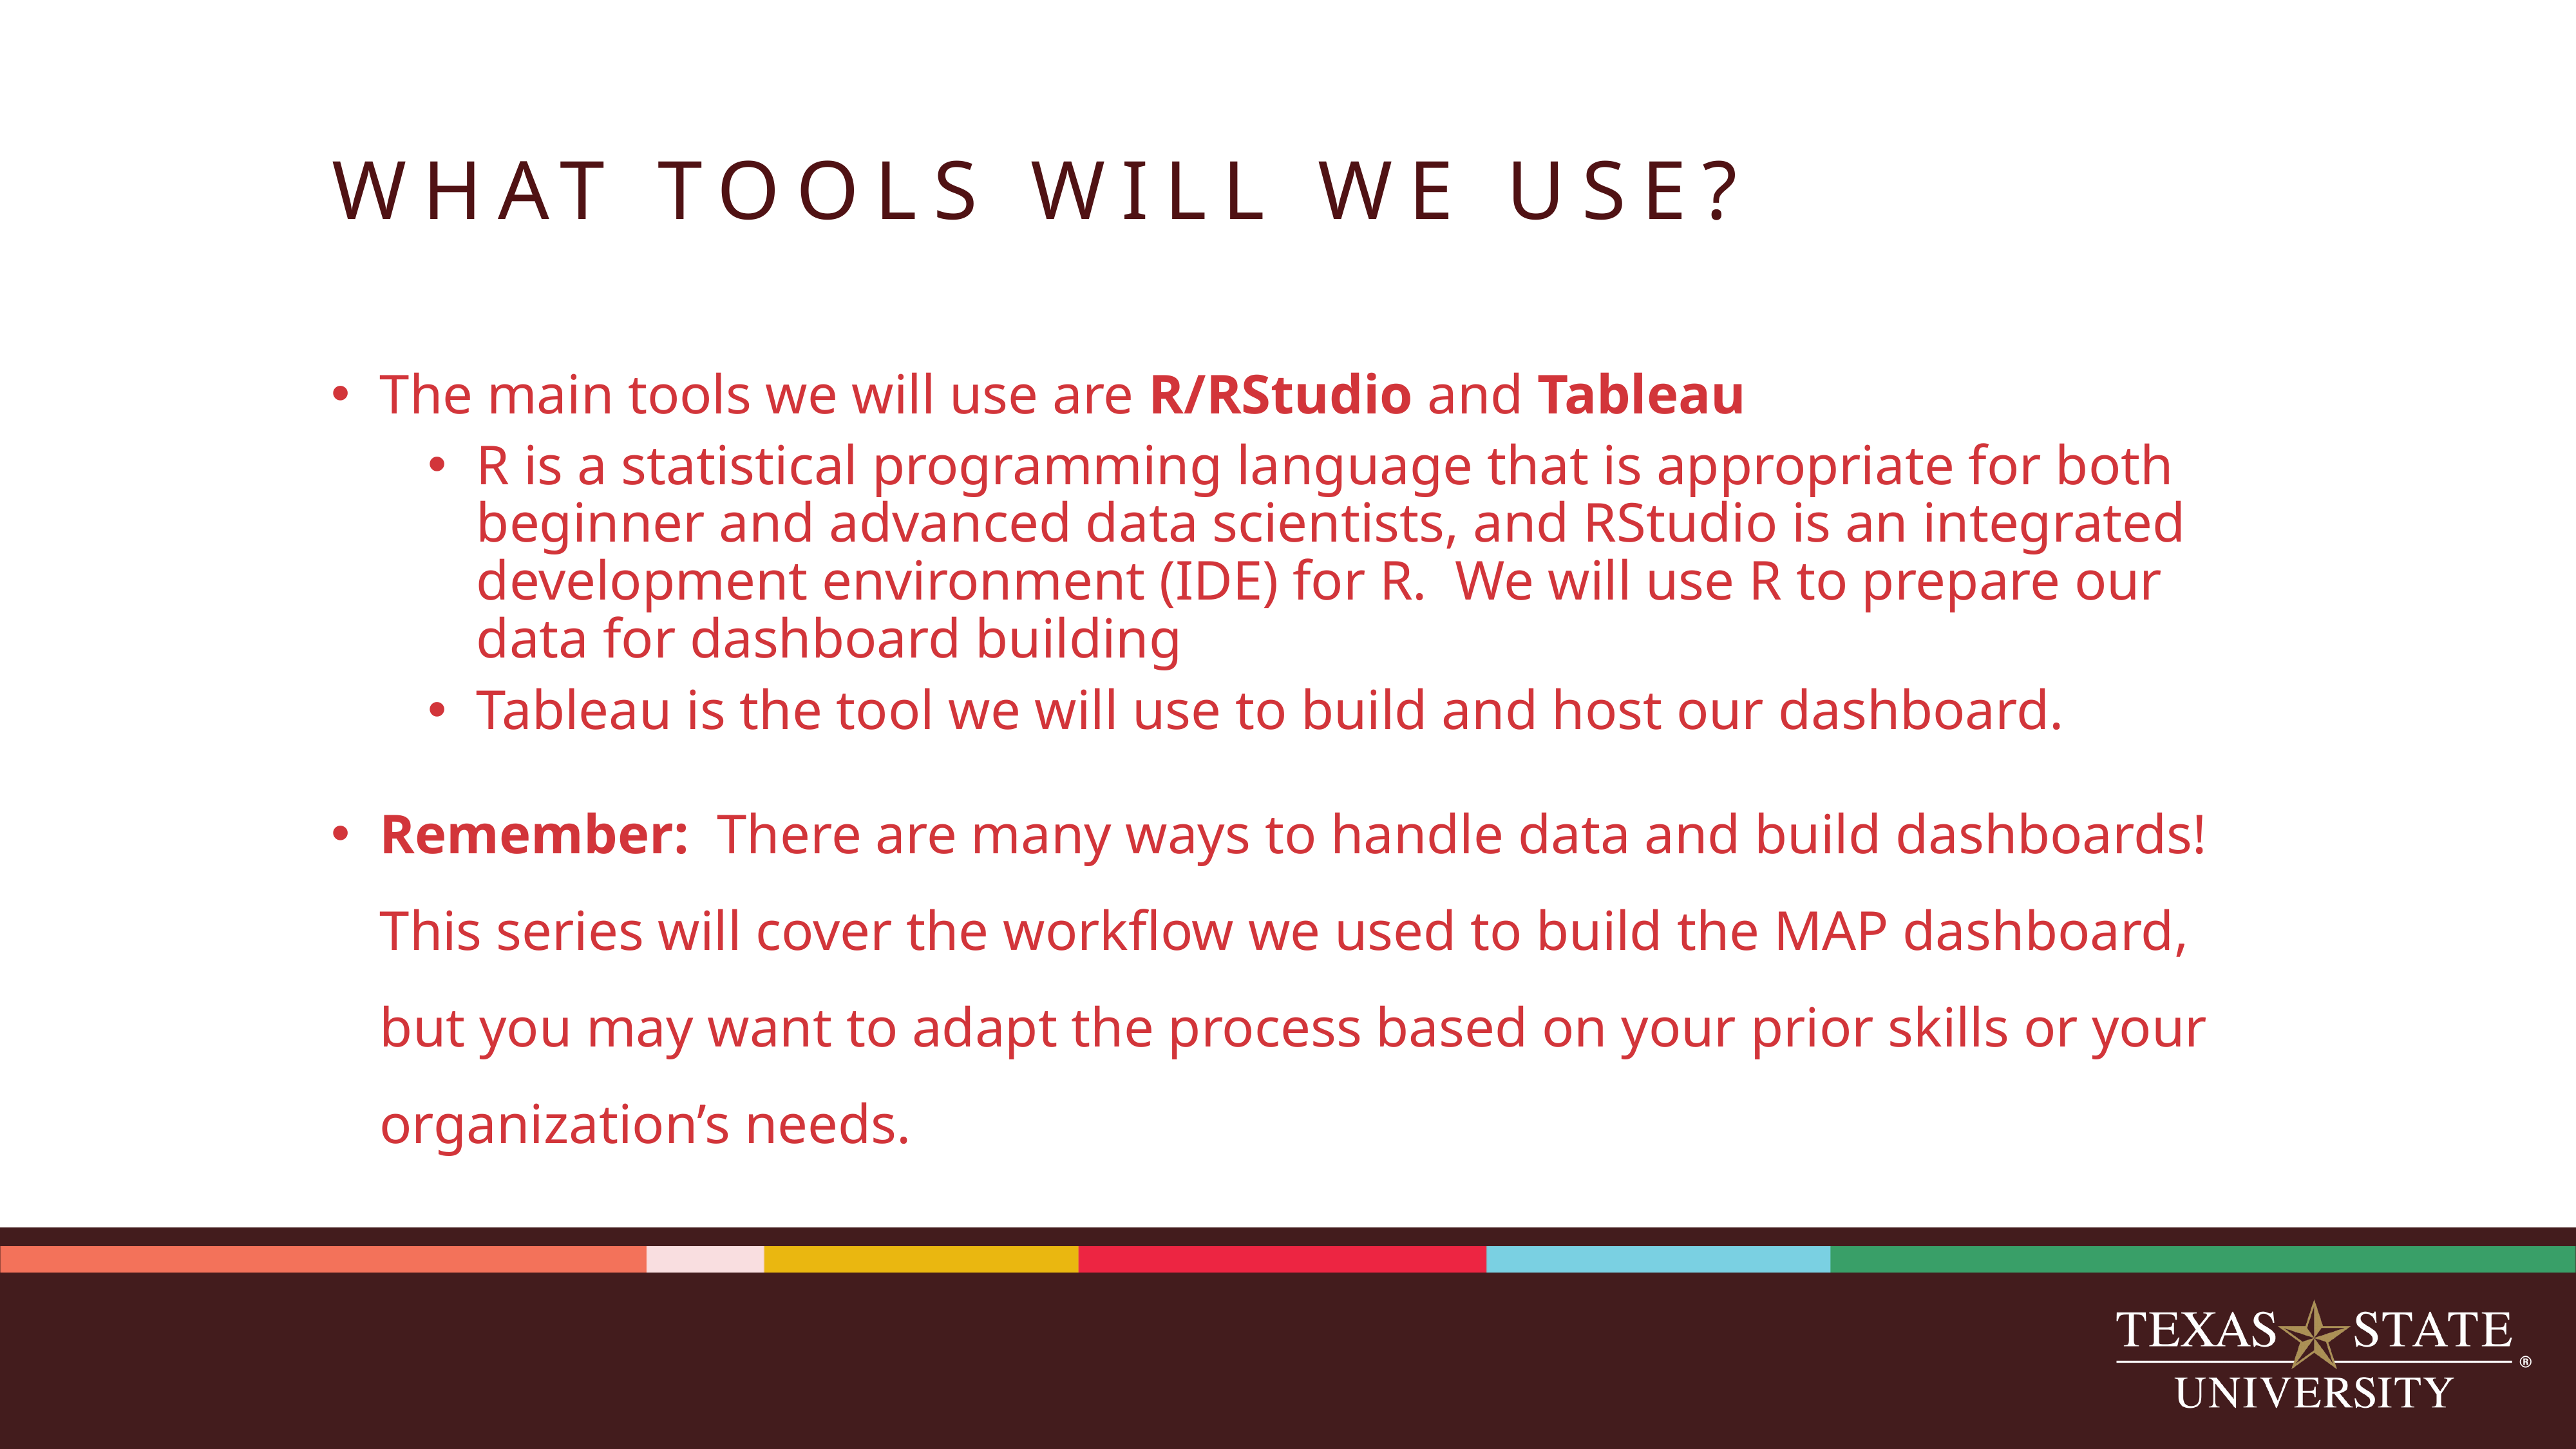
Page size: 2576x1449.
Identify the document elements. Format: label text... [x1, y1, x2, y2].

title WHAT TOOLS WILL WE USE? [322, 144, 2254, 266]
list The main tools we will use are R/RStudio and Tableau R is a statistical programming language that is appropriate for both beginner and advanced data scientists, and RStudio is an integrated development environment (IDE) for R. We will use R to prepare our data for dashboard building Tableau is the tool we will use to build and host our dashboard. Remember: There are many ways to handle data and build dashboards! This series will cover the workflow we used to build the MAP dashboard, but you may want to adapt the process based on your prior skills or your organization’s needs. [322, 323, 2254, 1024]
picture [0, 1246, 2576, 1449]
